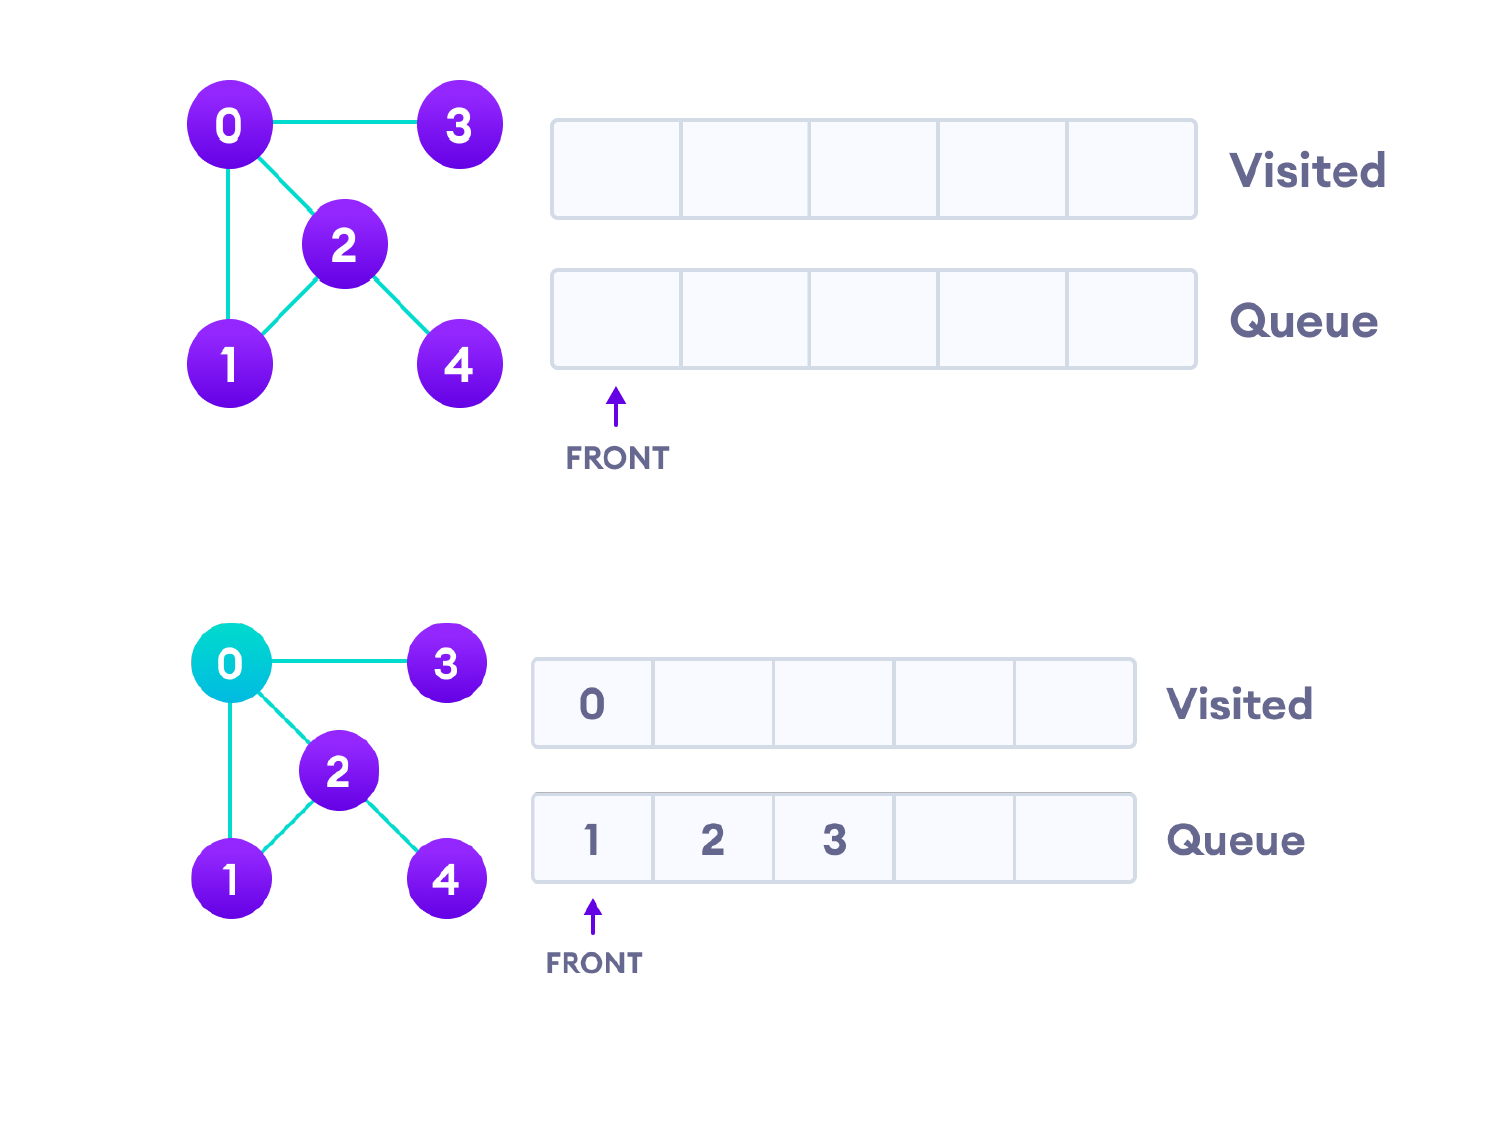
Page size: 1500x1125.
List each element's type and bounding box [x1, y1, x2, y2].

picture [74, 0, 1500, 1058]
